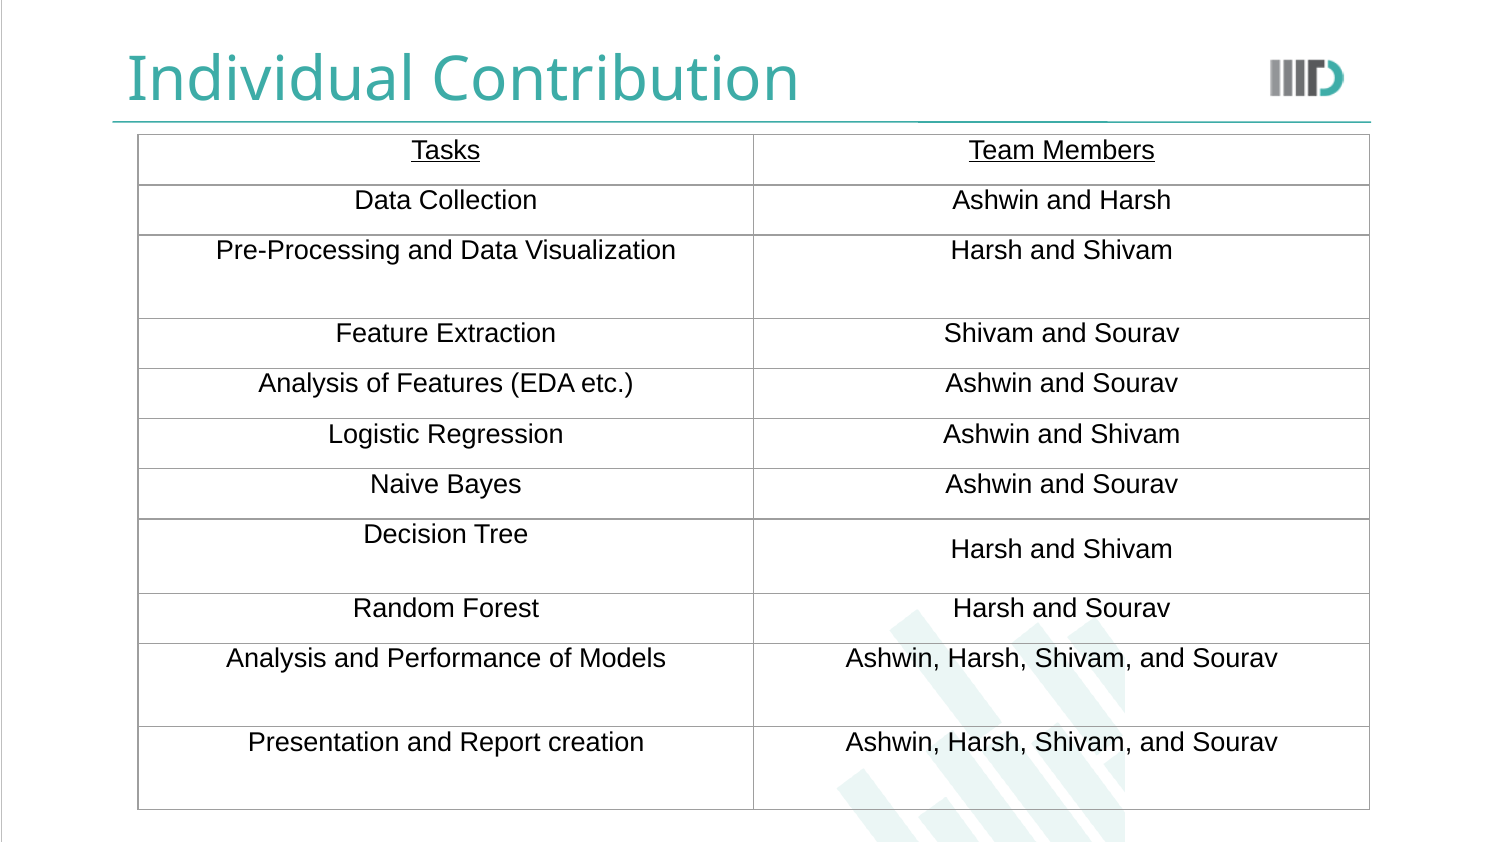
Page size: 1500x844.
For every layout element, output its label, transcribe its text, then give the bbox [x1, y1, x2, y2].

table_cell Pre-Processing and Data Visualization [139, 236, 753, 318]
table_cell Presentation and Report creation [139, 727, 753, 809]
table_cell Data Collection [139, 186, 753, 234]
table_cell Analysis of Features (EDA etc.) [139, 369, 753, 418]
table_cell Harsh and Shivam [754, 520, 1369, 593]
table_cell Naive Bayes [139, 469, 753, 518]
table_cell Random Forest [139, 594, 753, 643]
table_header Team Members [754, 135, 1369, 184]
table_cell Ashwin and Sourav [754, 469, 1369, 518]
picture [1256, 50, 1355, 106]
table_cell Harsh and Shivam [754, 236, 1369, 318]
table_cell Logistic Regression [139, 419, 753, 468]
table_cell Harsh and Sourav [754, 594, 1369, 643]
table_cell Feature Extraction [139, 319, 753, 368]
table_cell Ashwin, Harsh, Shivam, and Sourav [754, 644, 1369, 726]
table_cell Shivam and Sourav [754, 319, 1369, 368]
table_cell Ashwin, Harsh, Shivam, and Sourav [754, 727, 1369, 809]
table_cell Ashwin and Shivam [754, 419, 1369, 468]
table_cell Ashwin and Harsh [754, 186, 1369, 234]
picture [0, 0, 1126, 844]
title Individual Contribution [112, 39, 1236, 122]
table_cell Ashwin and Sourav [754, 369, 1369, 418]
table_cell Decision Tree [139, 520, 753, 593]
table_header Tasks [139, 135, 753, 184]
table_cell Analysis and Performance of Models [139, 644, 753, 726]
